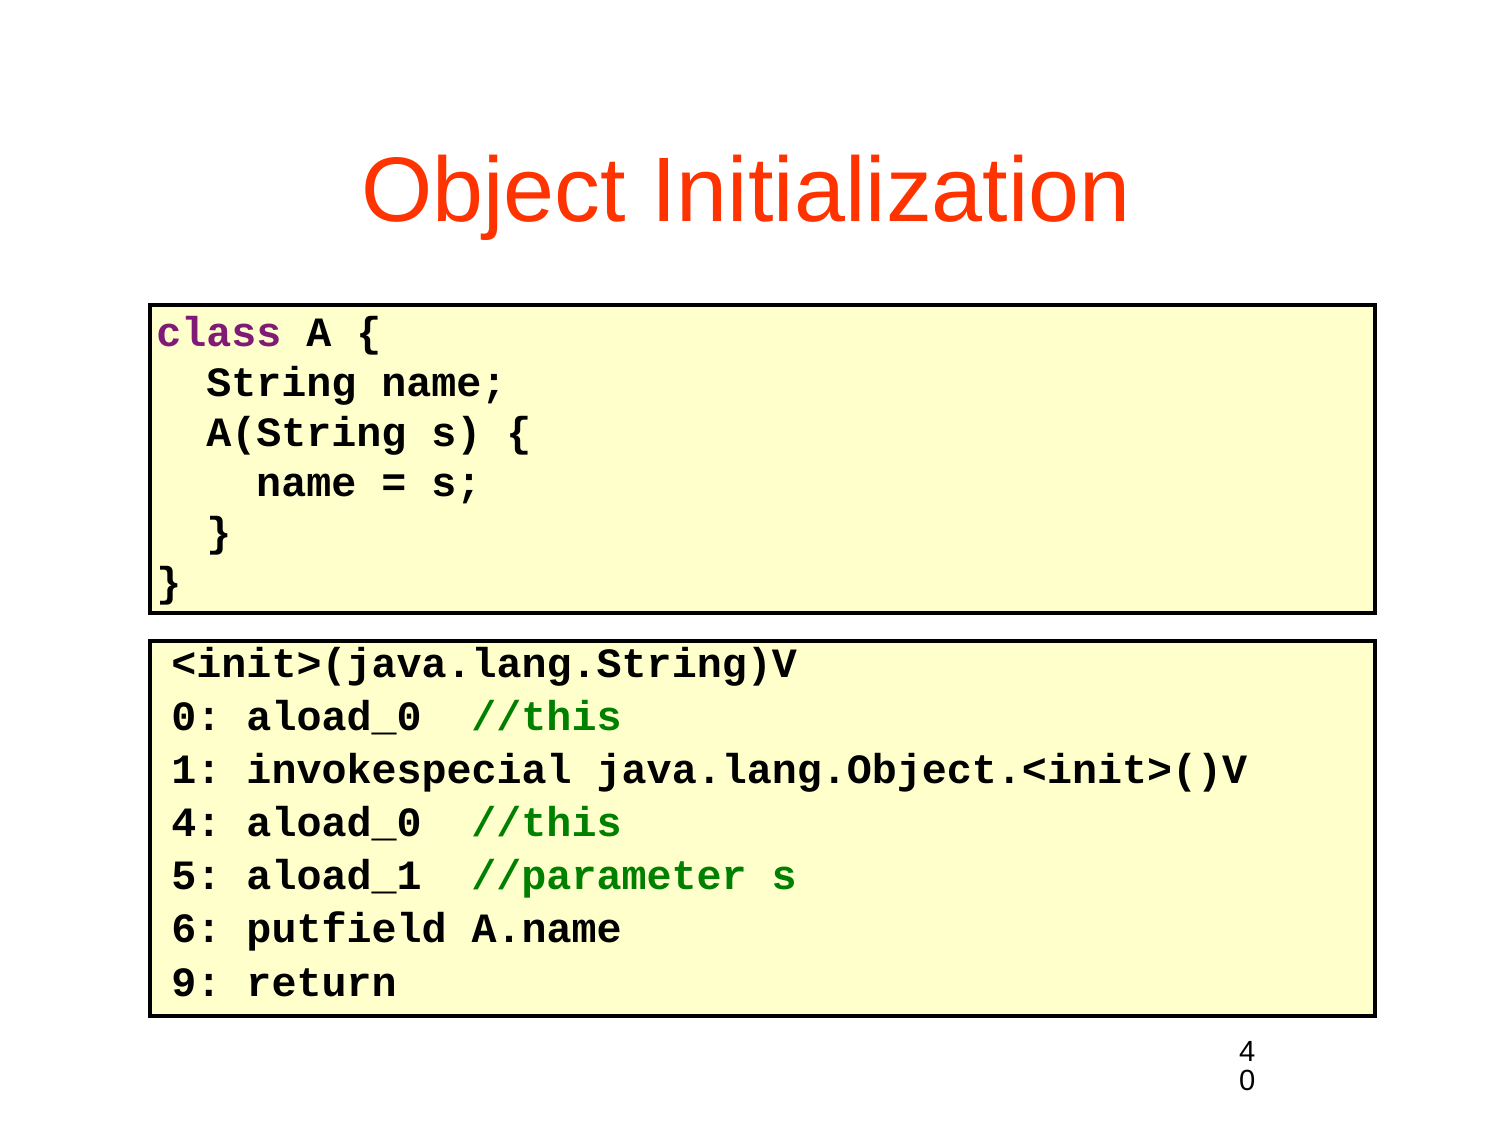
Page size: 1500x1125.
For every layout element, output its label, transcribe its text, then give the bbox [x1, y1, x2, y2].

title Object Initialization [112, 43, 1388, 325]
text_box <init>(java.lang.String)V 0: aload_0 //this 1: invokespecial java.lang.Object.<init>()V 4: aload_0 //this 5: aload_1 //parameter s 6: putfield A.name 9: return [150, 641, 1375, 1016]
slide_number 40 [1224, 1024, 1276, 1075]
text_box class A { String name; A(String s) { name = s; } } [149, 304, 1375, 614]
